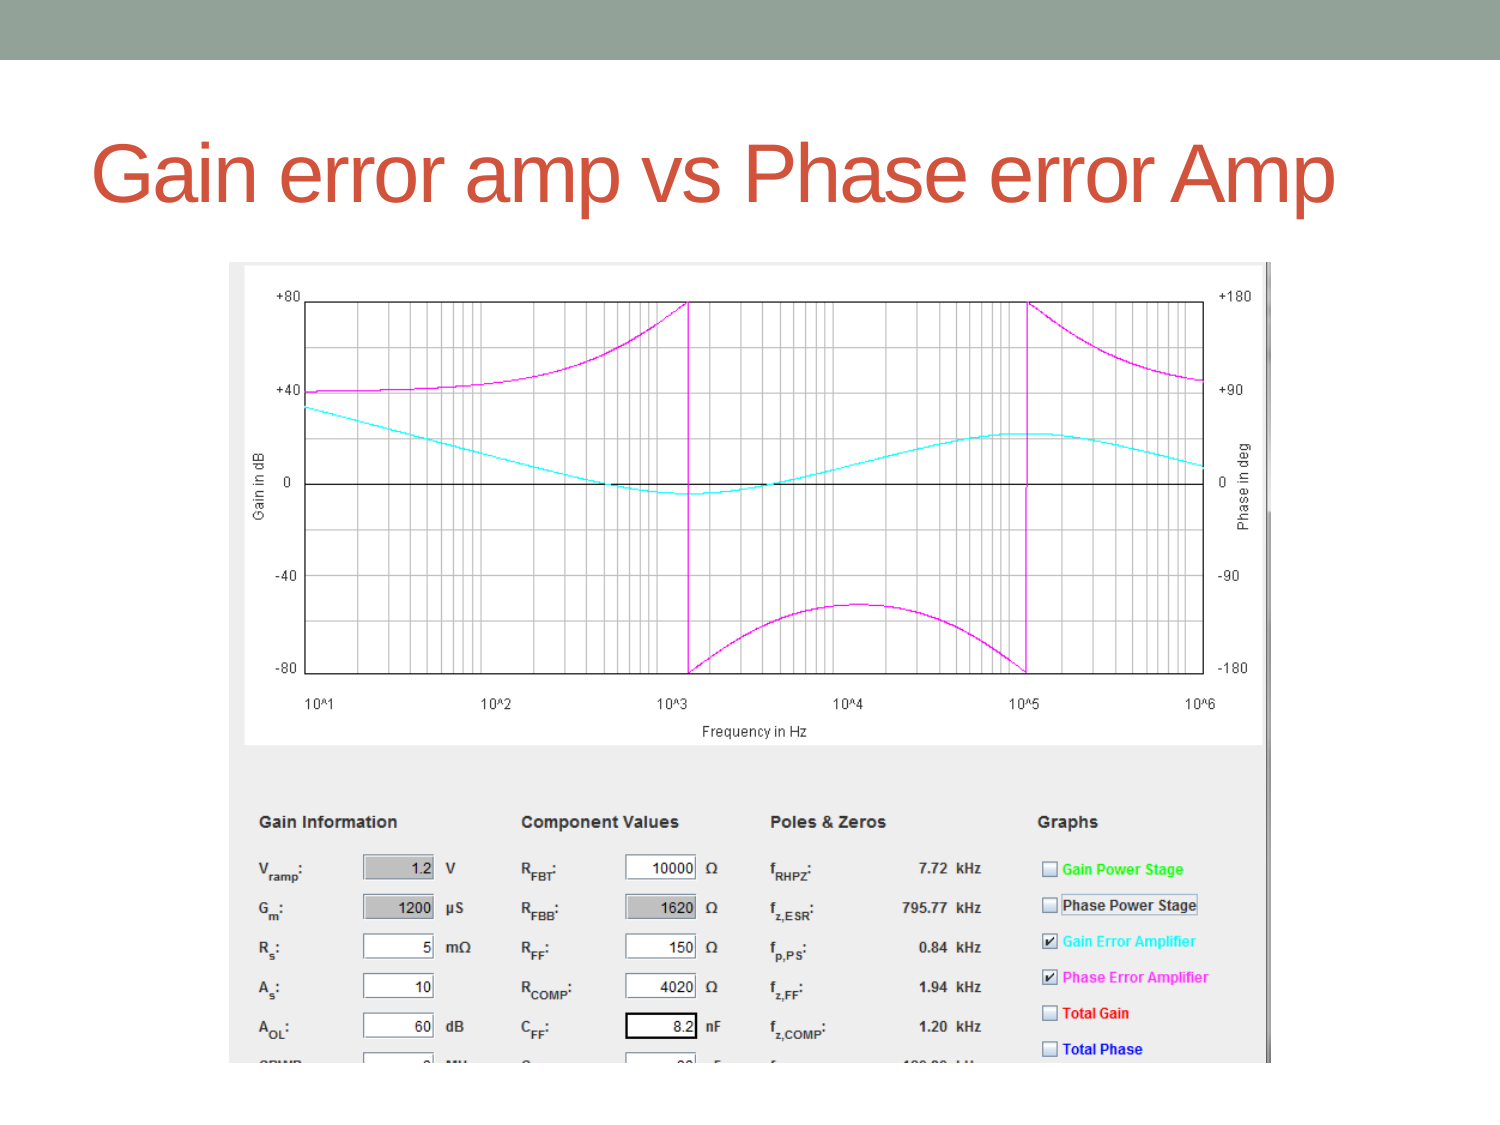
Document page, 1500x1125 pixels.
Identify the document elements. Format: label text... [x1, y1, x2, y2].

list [228, 262, 1272, 1063]
title Gain error amp vs Phase error Amp [75, 87, 1425, 250]
